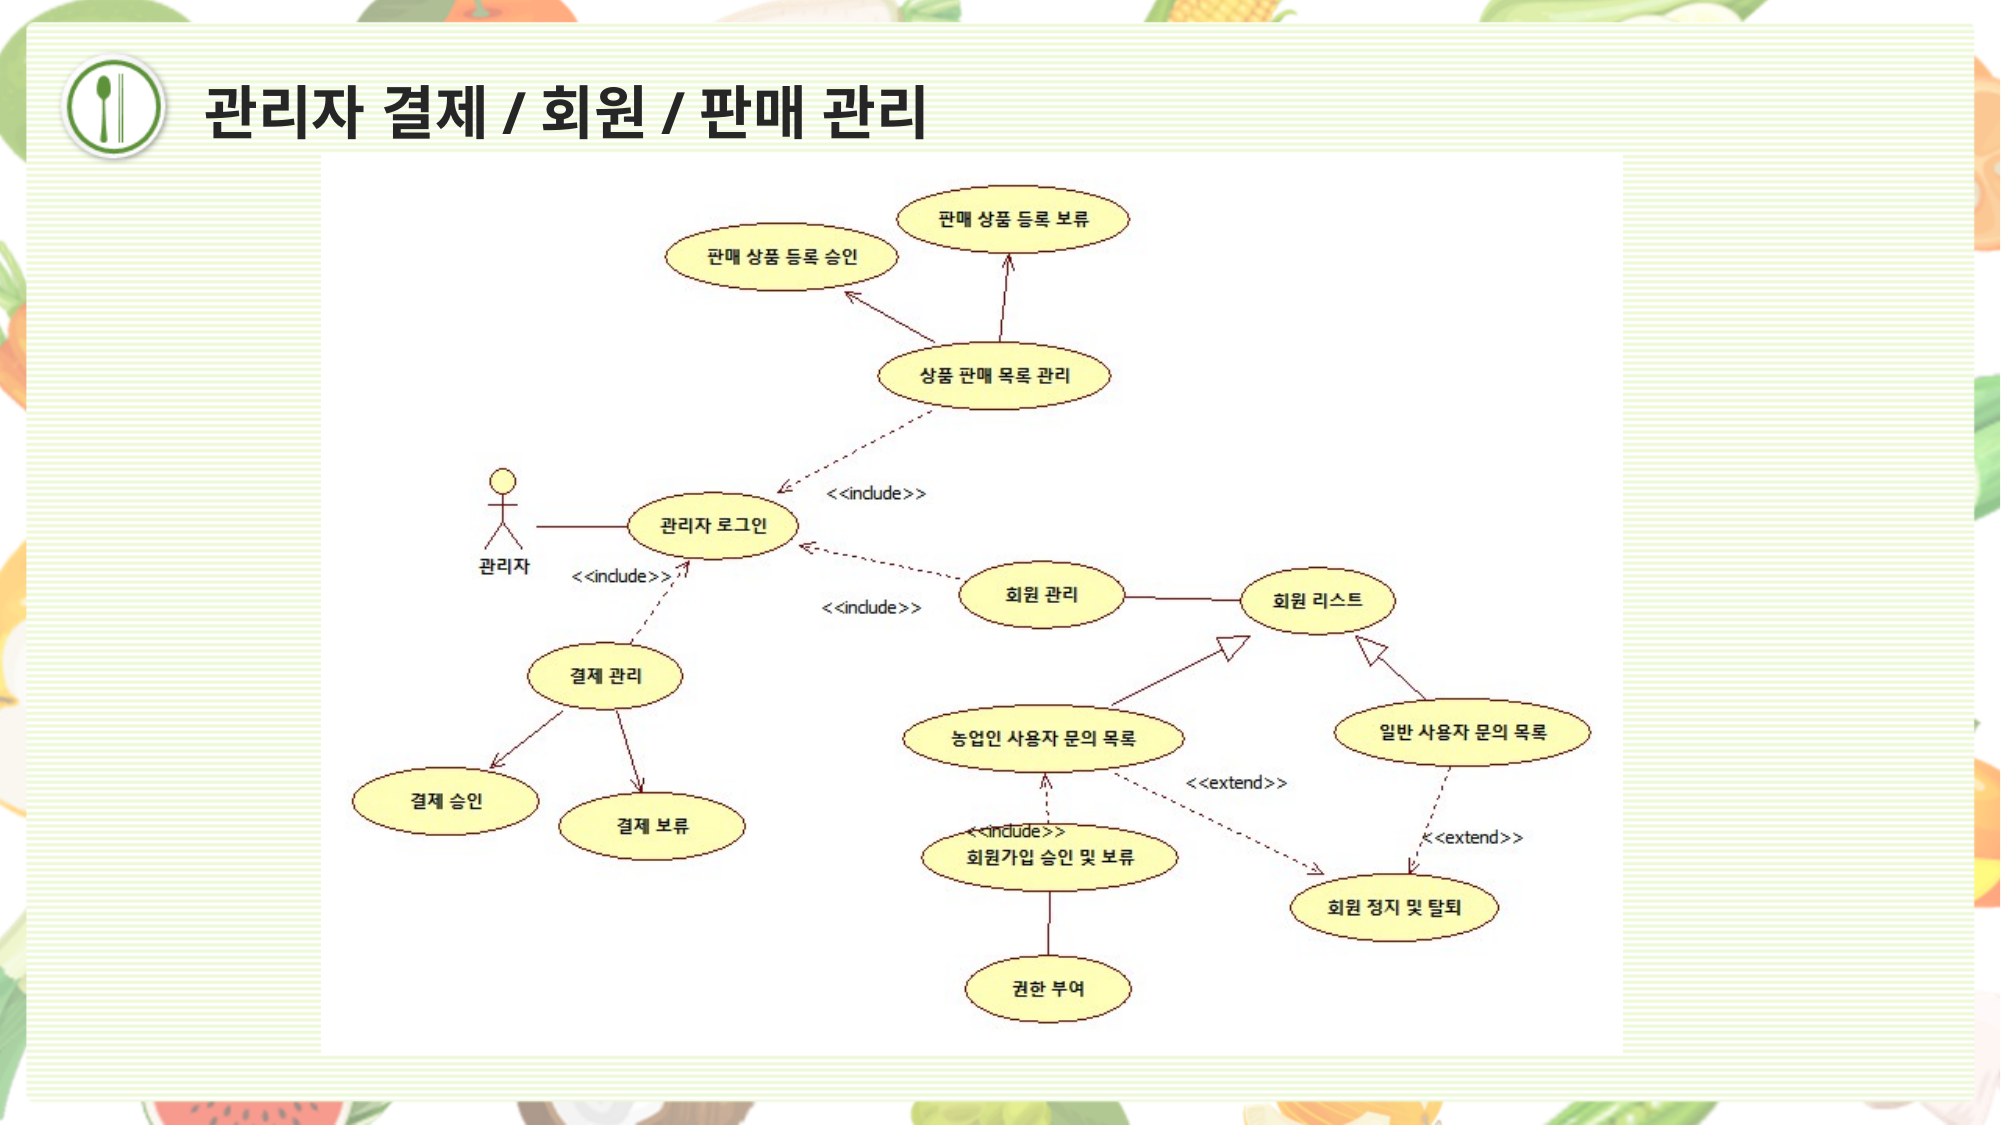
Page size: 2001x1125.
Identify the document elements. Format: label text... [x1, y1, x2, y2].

text_box 관리자 결제/회원/판매 관리 [190, 68, 962, 154]
picture [0, 0, 2001, 1125]
